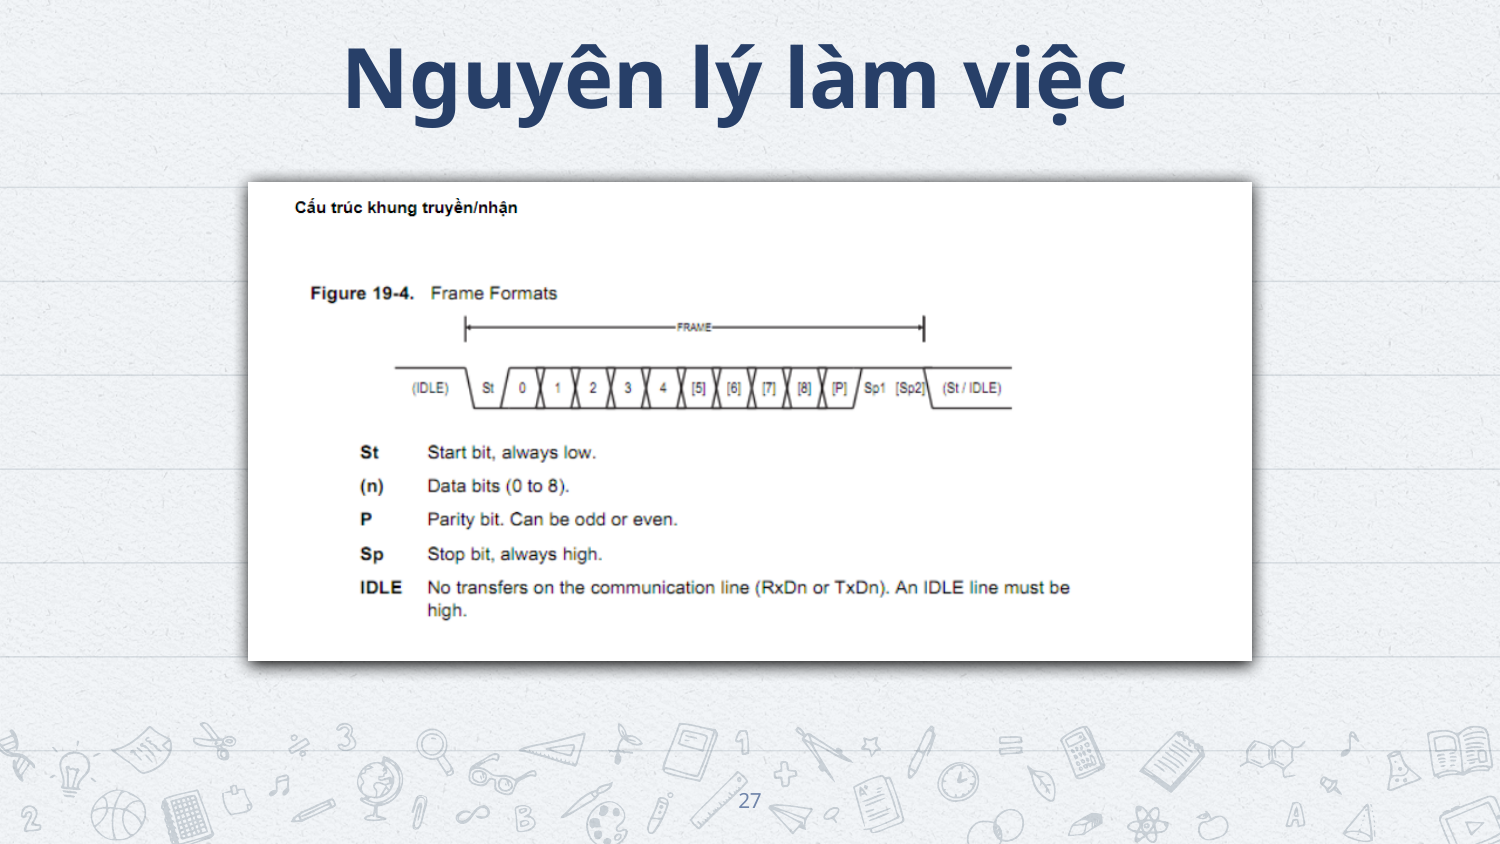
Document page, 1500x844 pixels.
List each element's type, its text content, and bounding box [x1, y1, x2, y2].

title Nguyên lý làm việc [154, 36, 1317, 127]
slide_number 27 [705, 779, 795, 825]
picture [0, 0, 1500, 844]
